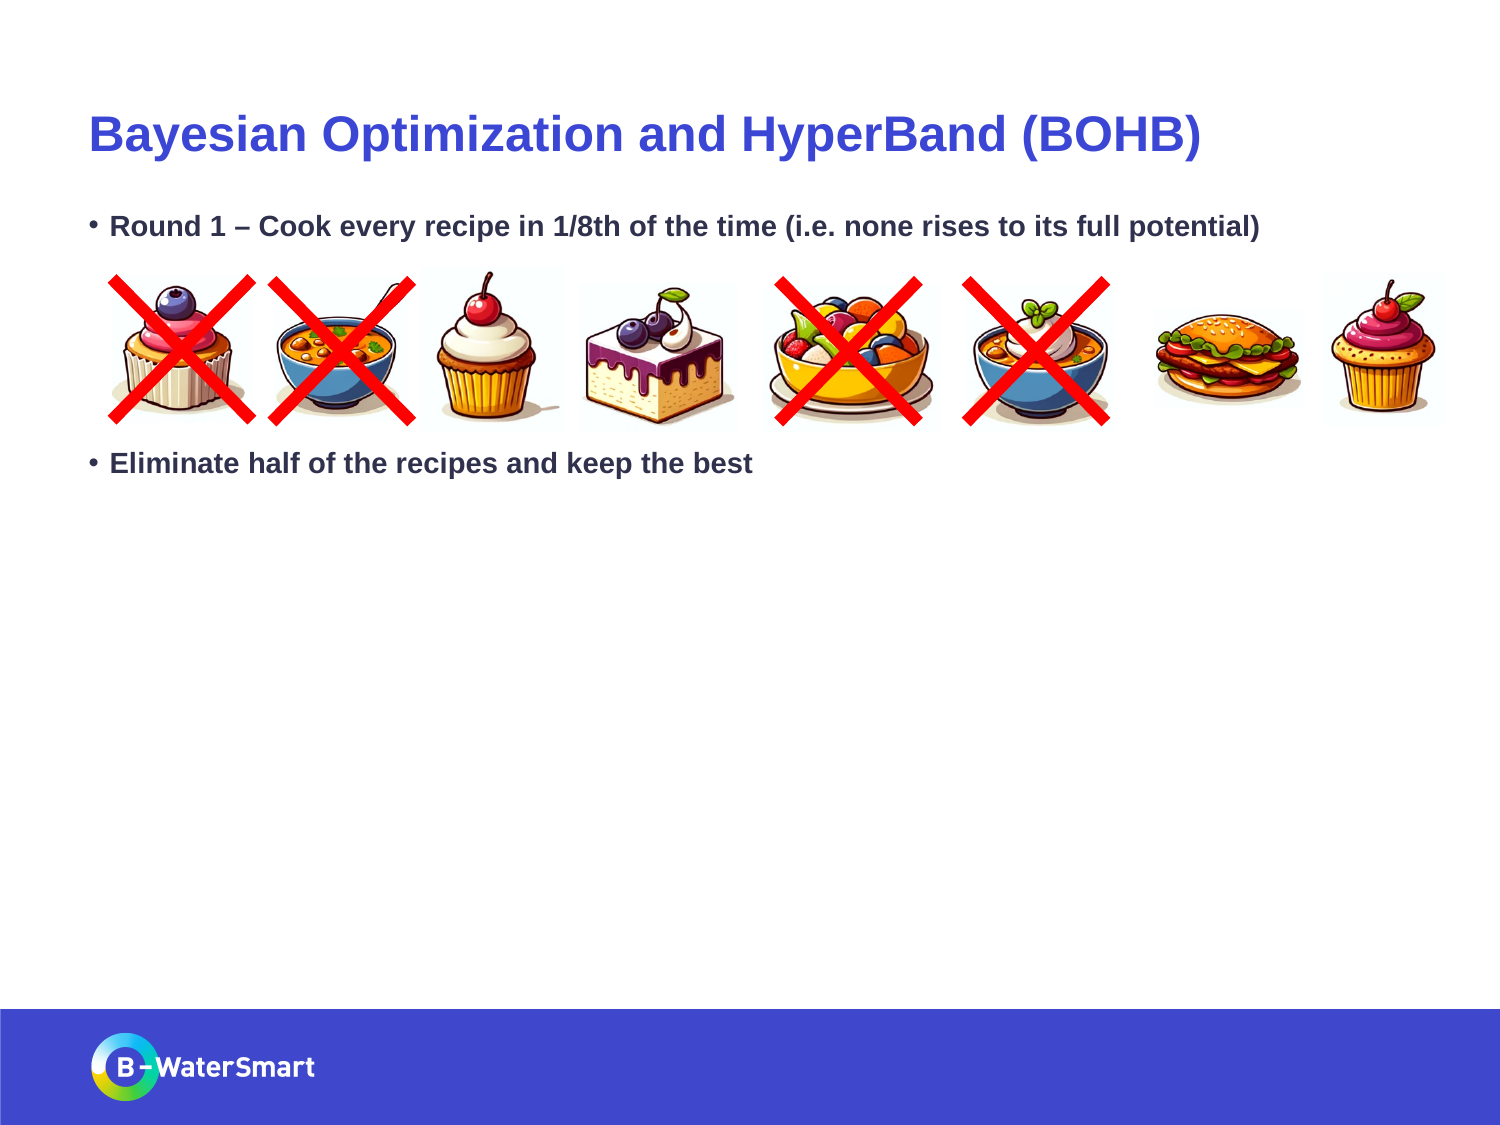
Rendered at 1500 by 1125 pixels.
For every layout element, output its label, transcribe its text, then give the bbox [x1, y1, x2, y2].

title Bayesian Optimization and HyperBand (BOHB) [88, 101, 1306, 208]
picture [0, 0, 1500, 1125]
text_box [111, 266, 1446, 432]
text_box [965, 280, 1107, 423]
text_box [111, 278, 253, 421]
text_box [271, 280, 412, 423]
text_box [778, 280, 919, 423]
list Round 1 – Cook every recipe in 1/8th of the time (i.e. none rises to its full potential) Eliminate half of the recipes and keep the best [88, 208, 1483, 1012]
